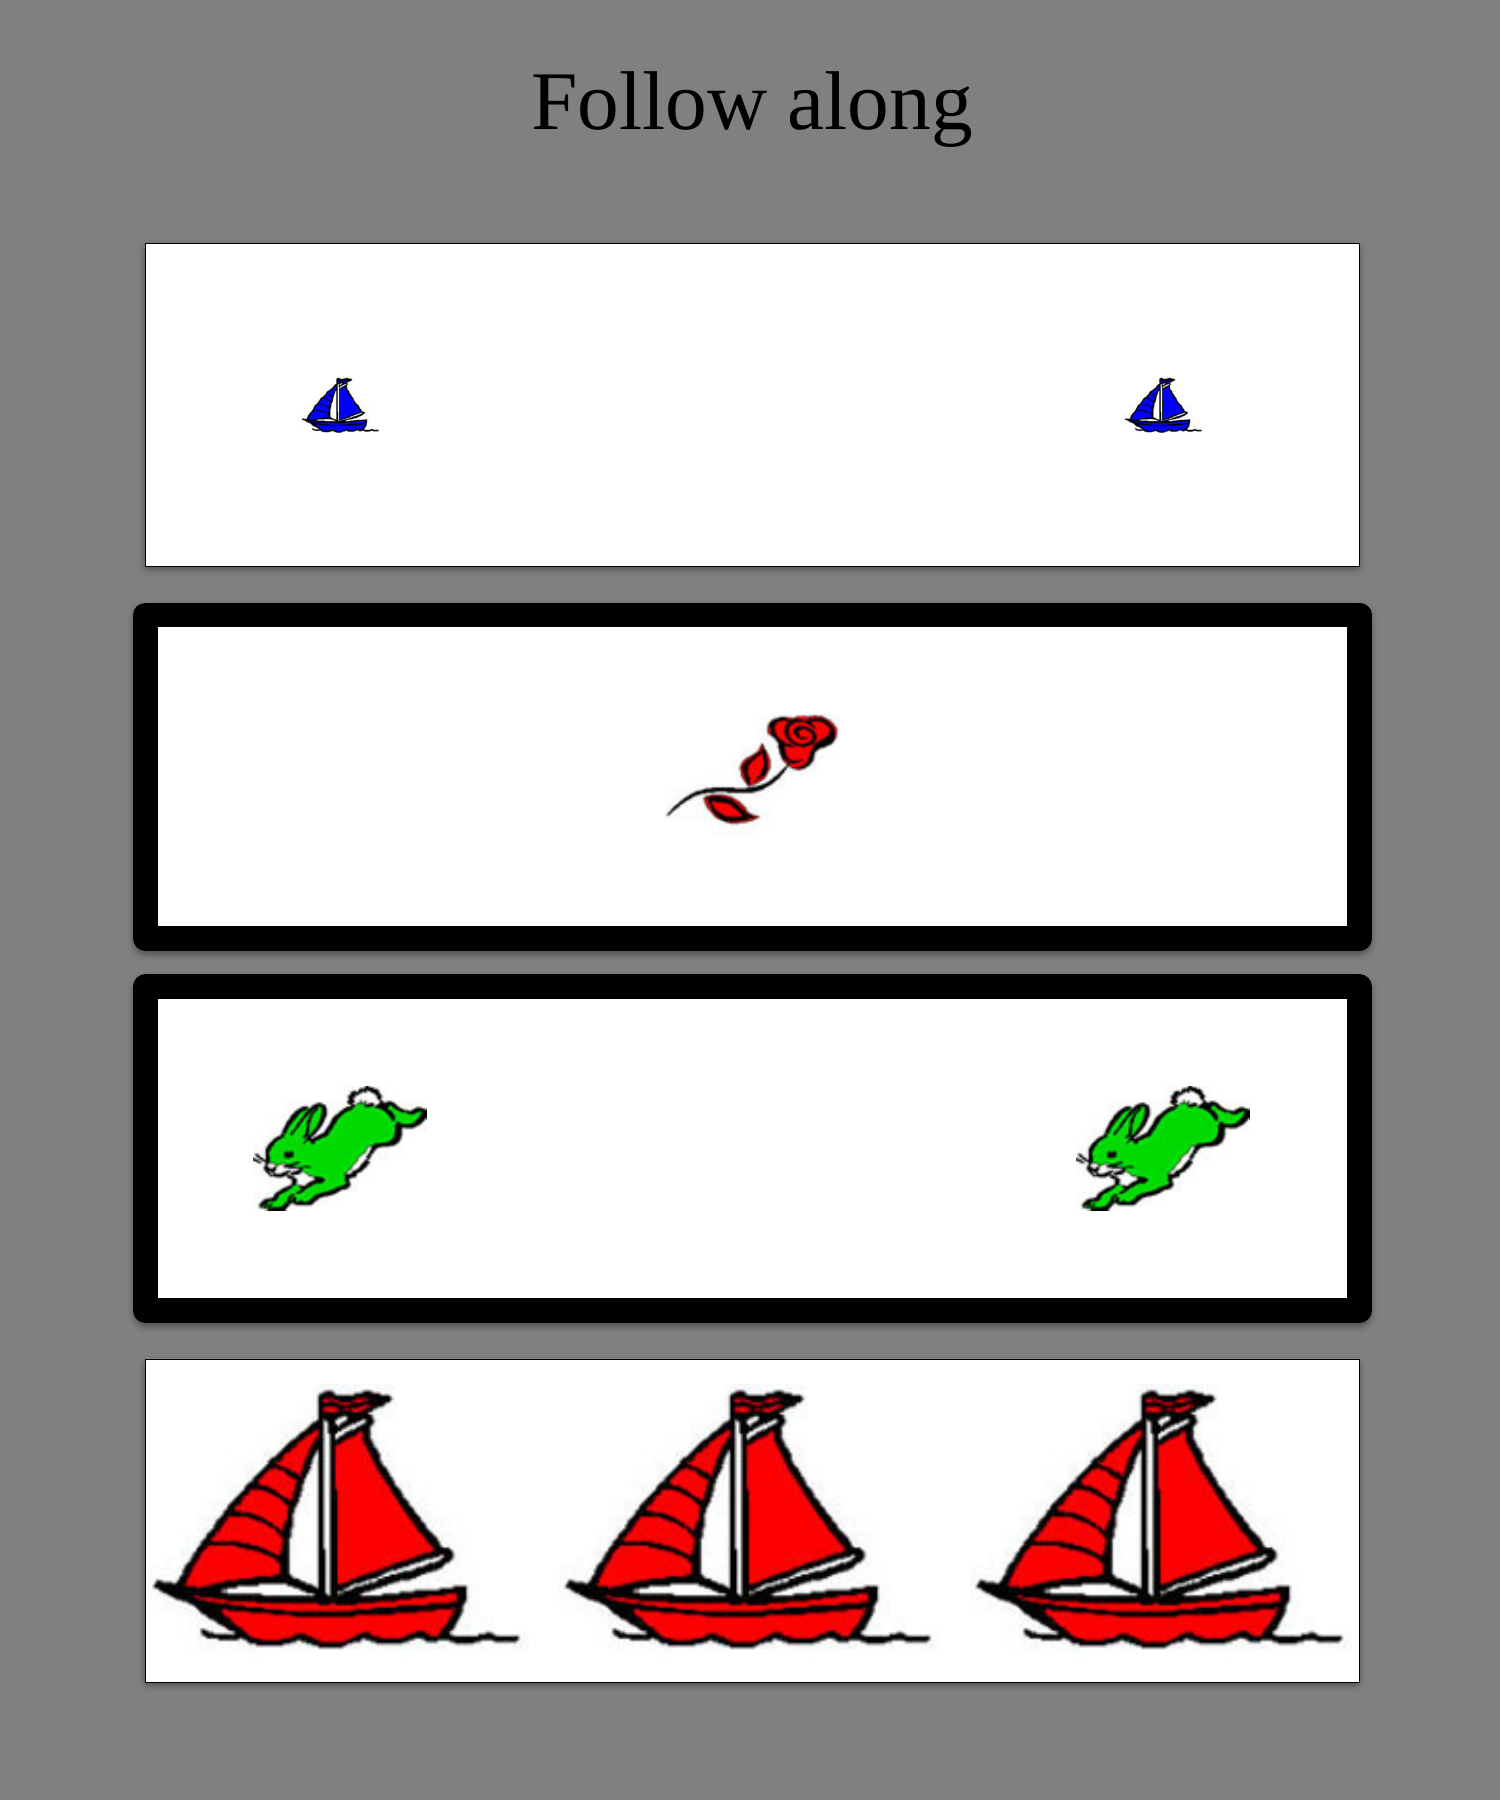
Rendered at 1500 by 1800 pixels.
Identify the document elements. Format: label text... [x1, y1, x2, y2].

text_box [145, 242, 1360, 567]
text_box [145, 614, 1360, 939]
picture [0, 0, 1500, 1800]
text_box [145, 1358, 1360, 1683]
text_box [145, 986, 1360, 1311]
text_box Follow along [170, 39, 1335, 155]
